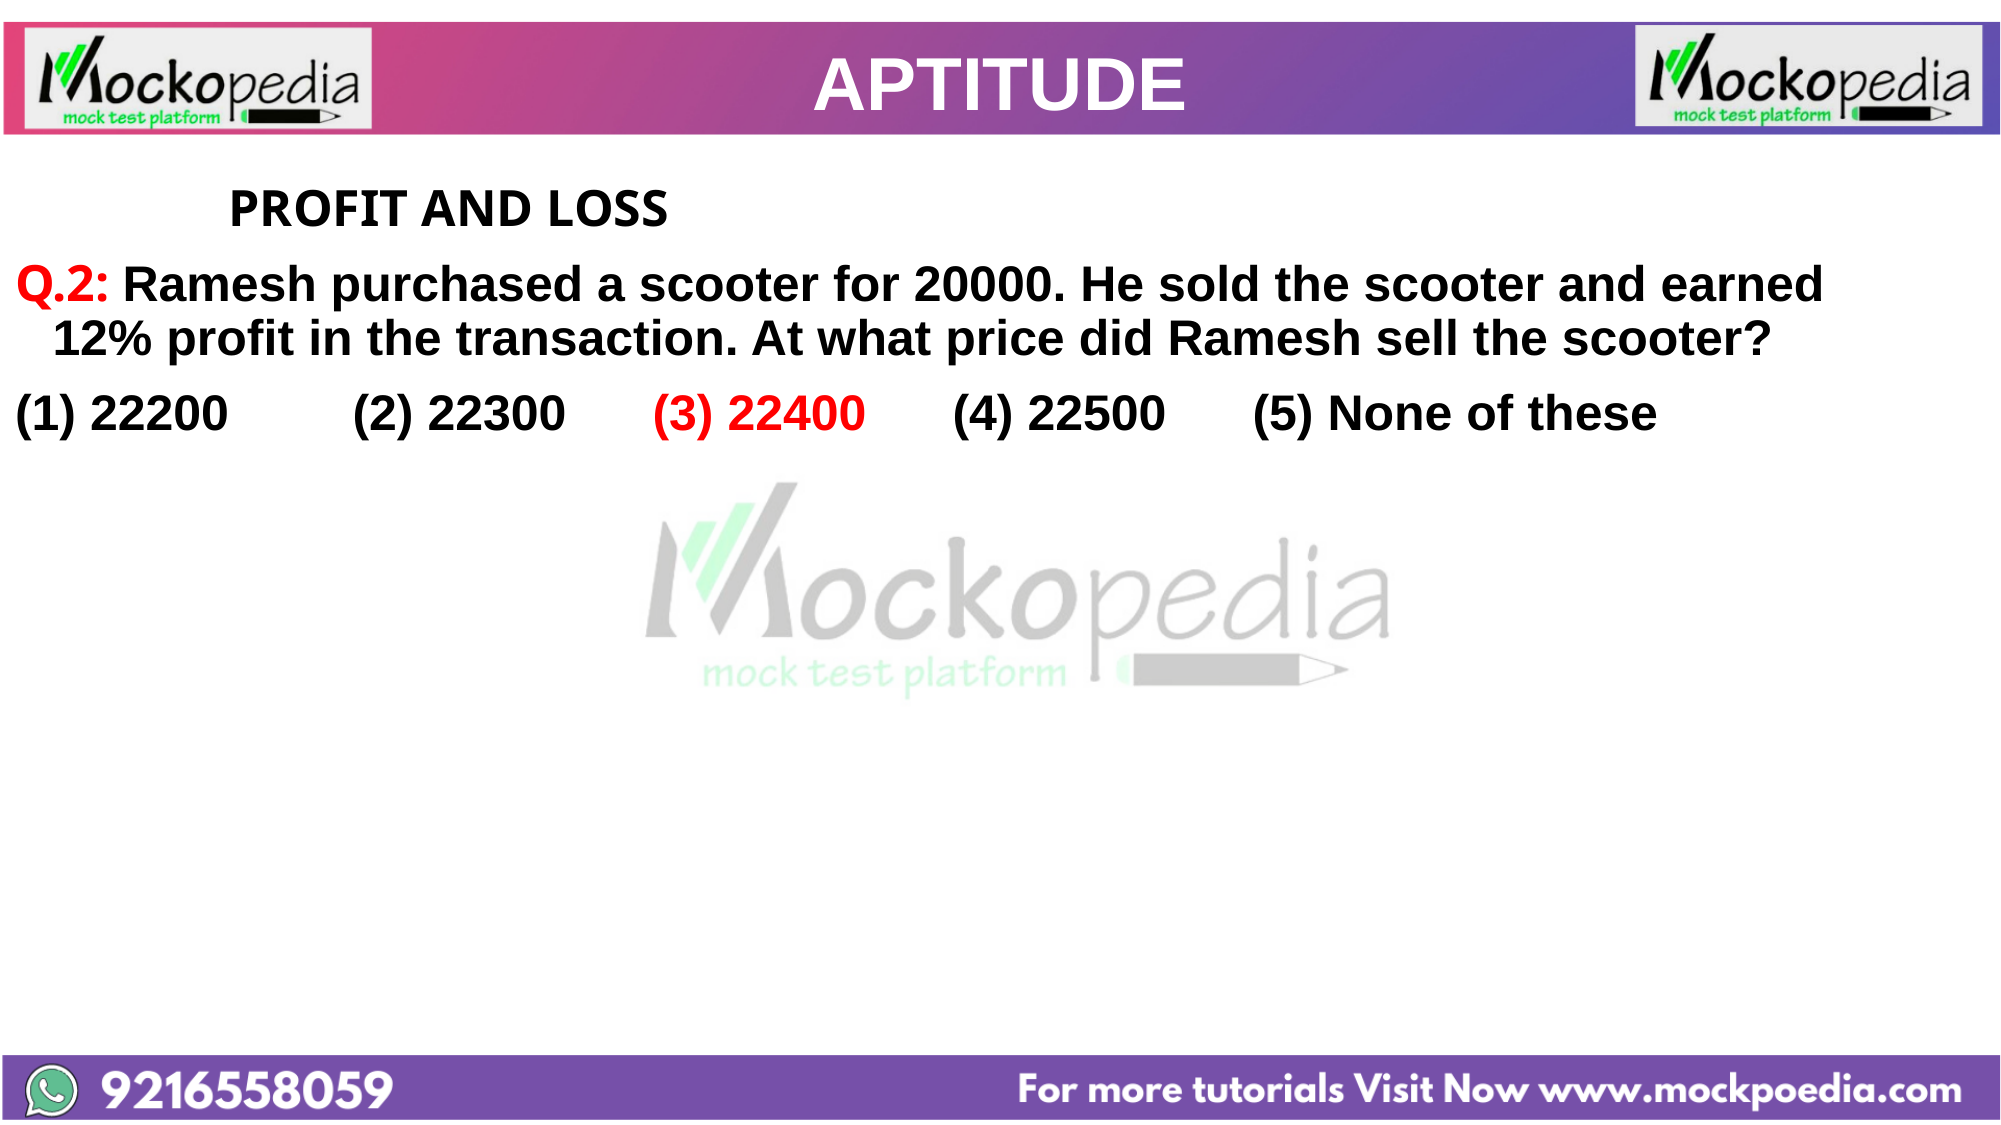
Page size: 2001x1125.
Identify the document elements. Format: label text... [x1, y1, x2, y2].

title APTITUDE [41, 31, 1959, 142]
picture [0, 0, 2001, 1125]
list PROFIT AND LOSS Q.2: Ramesh purchased a scooter for 20000. He sold the scooter and earned 12% profit in the transaction. At what price did Ramesh sell the scooter? (1) 22200 (2) 22300 (3) 22400 (4) 22500 (5) None of these [0, 175, 1925, 1053]
